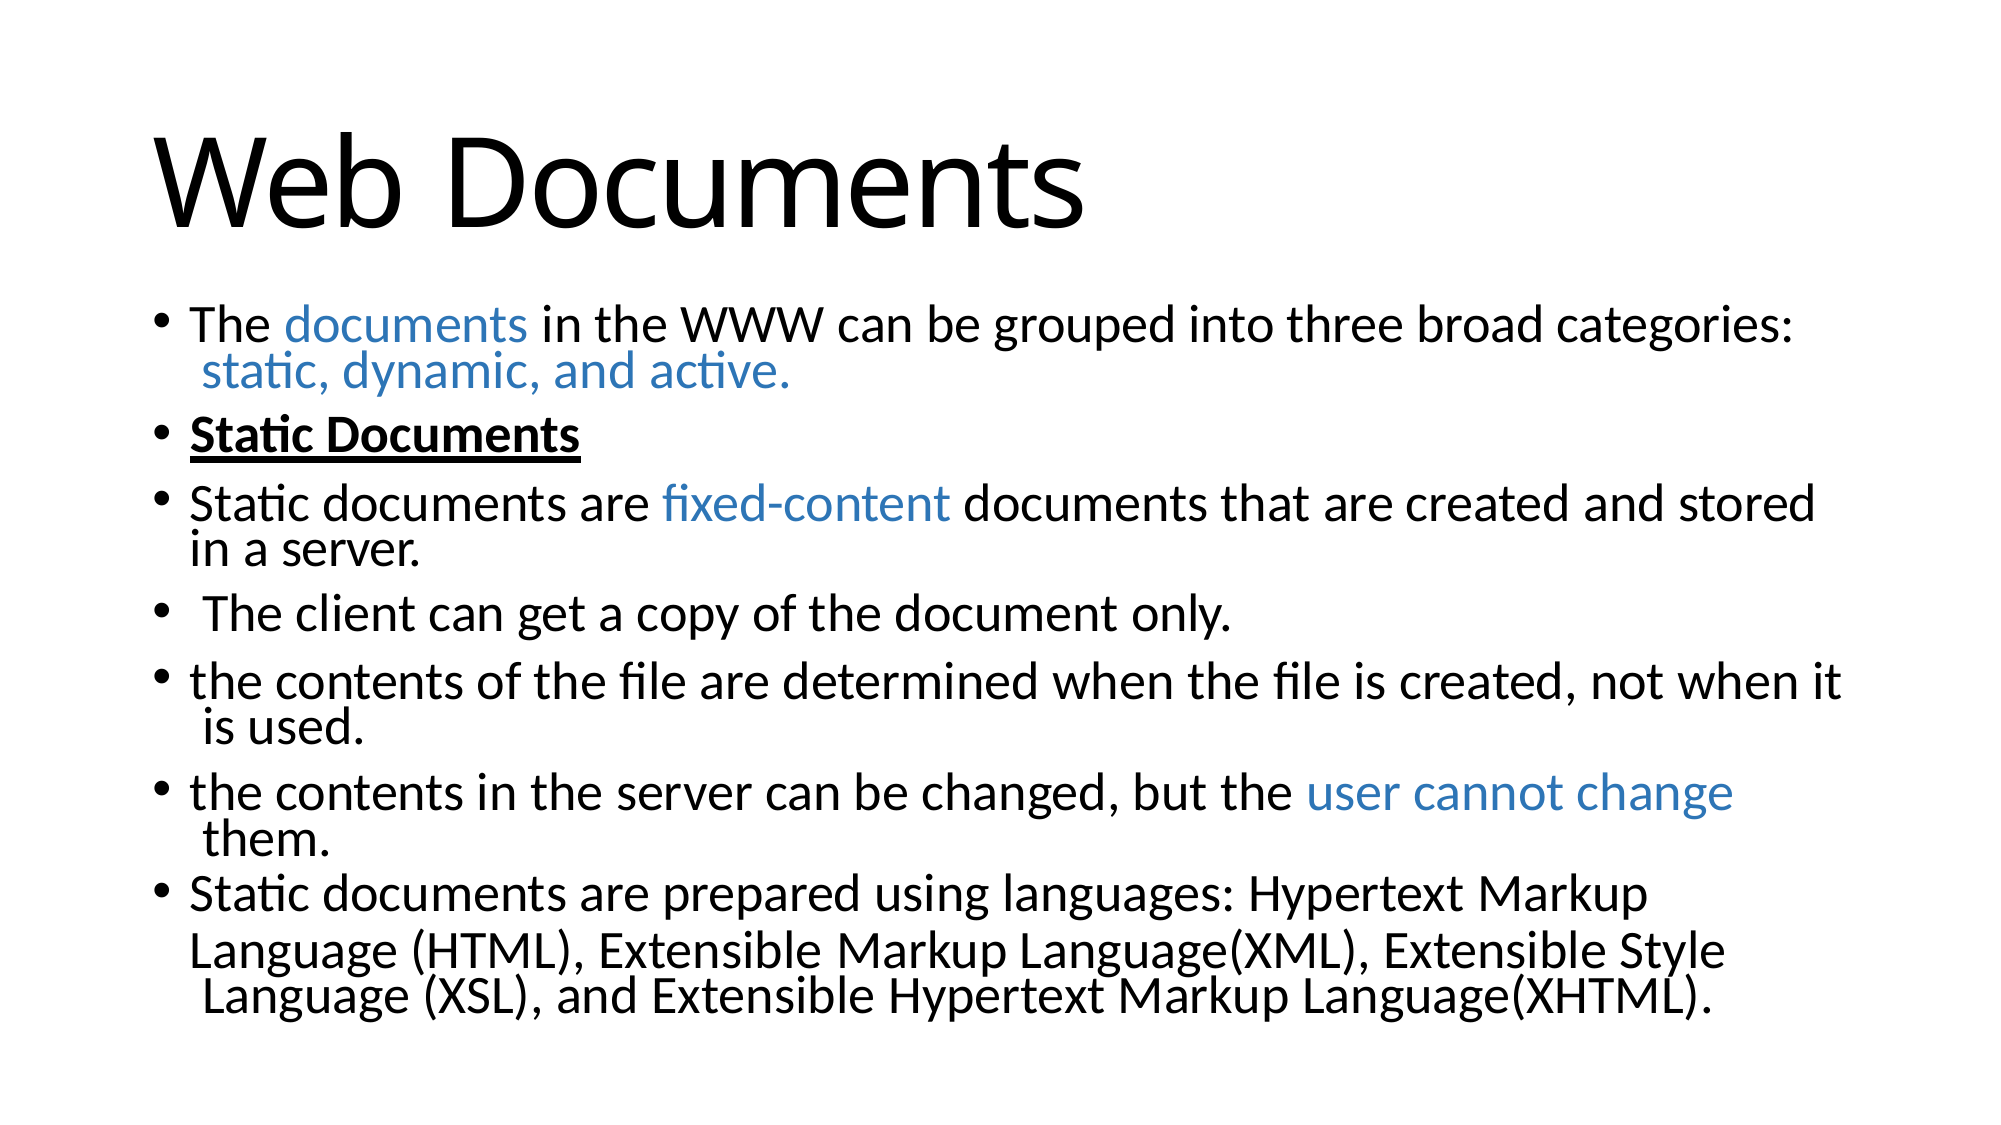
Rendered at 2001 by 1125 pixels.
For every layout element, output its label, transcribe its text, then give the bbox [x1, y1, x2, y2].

title Web Documents [150, 100, 1163, 284]
text_box The documents in the WWW can be grouped into three broad categories: static, dynamic, and active. Static Documents Static documents are fixed-content documents that are created and stored in a server. The client can get a copy of the document only. the contents of the file are determined when the file is created, not when it is used. the contents in the server can be changed, but the user cannot change them. Static documents are prepared using languages: Hypertext Markup Language (HTML), Extensible Markup Language(XML), Extensible Style Language (XSL), and Extensible Hypertext Markup Language(XHTML). [150, 284, 1849, 1023]
